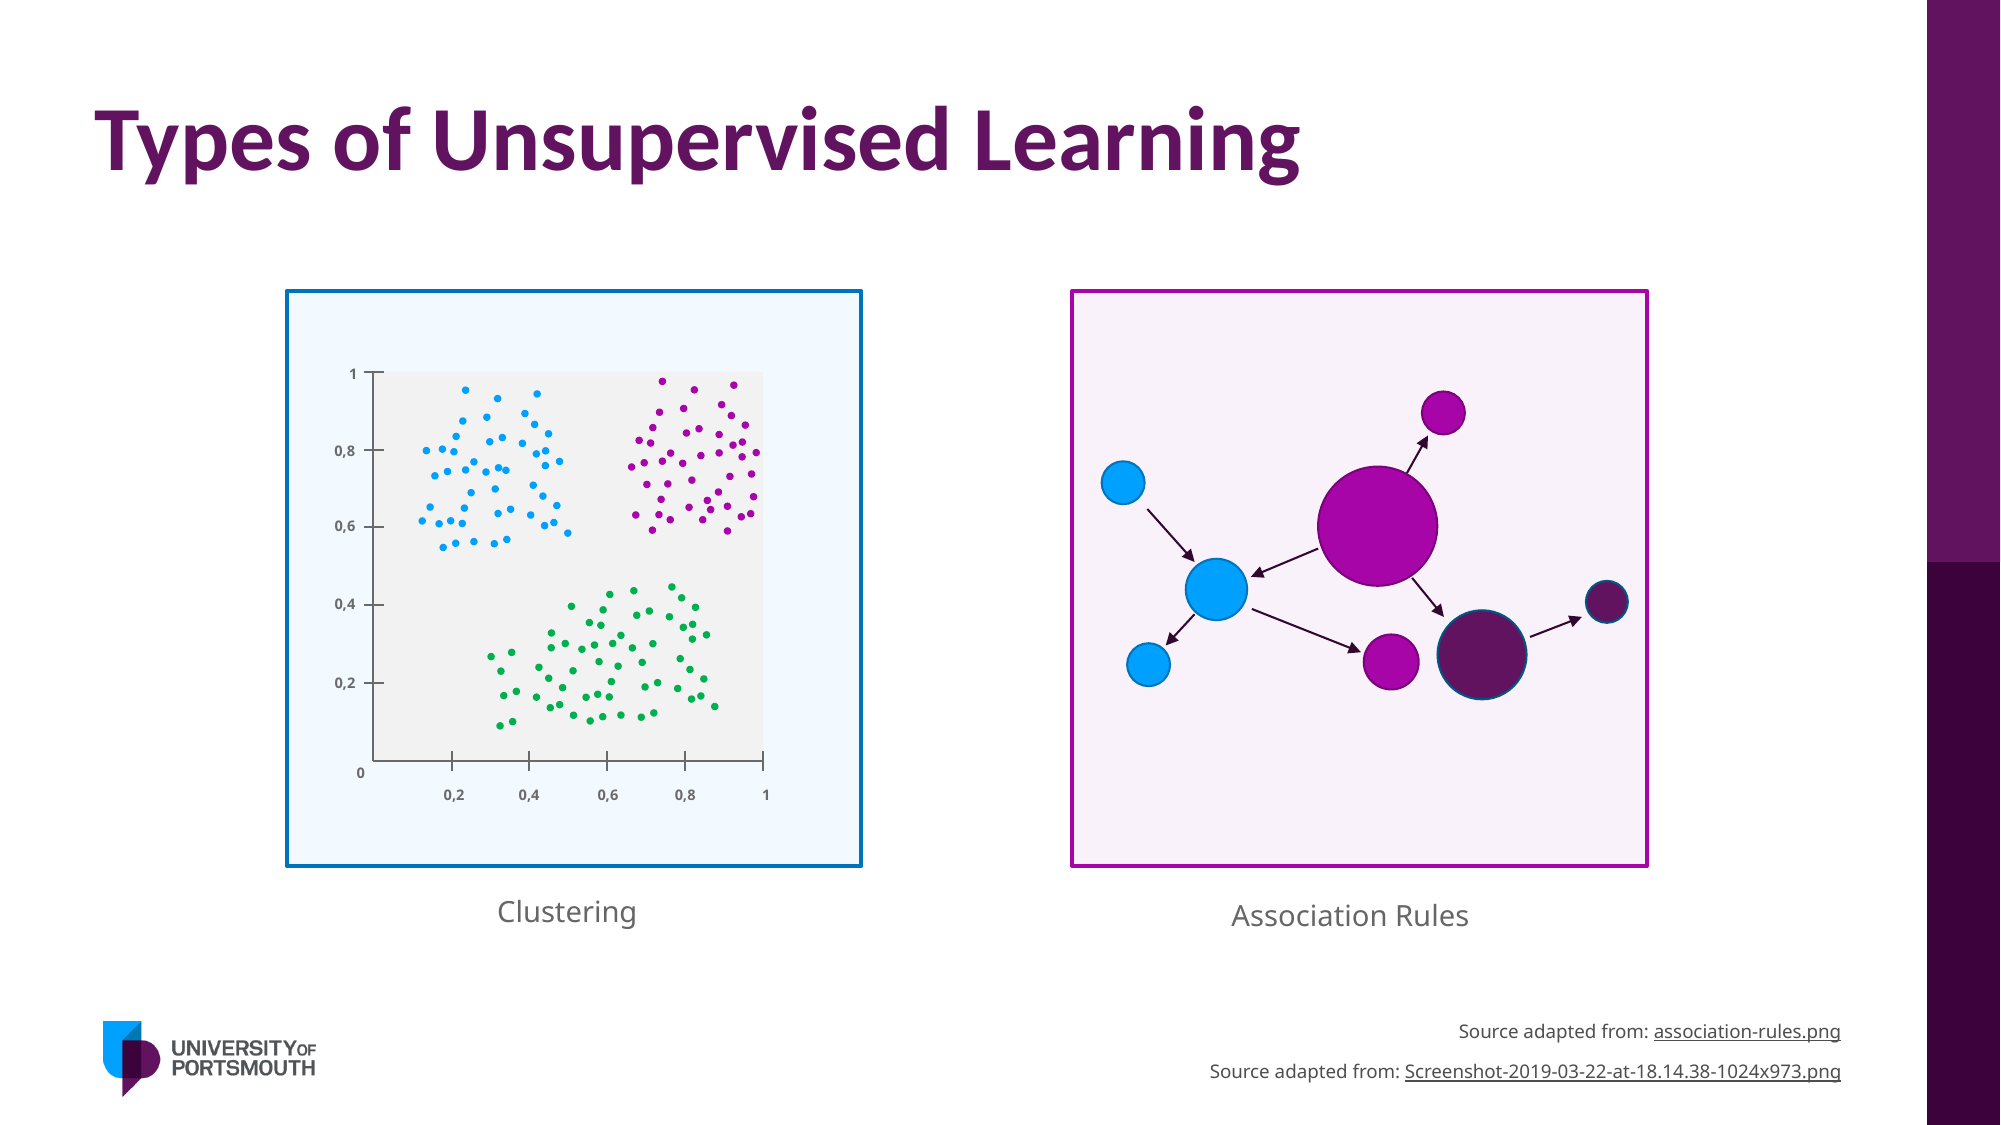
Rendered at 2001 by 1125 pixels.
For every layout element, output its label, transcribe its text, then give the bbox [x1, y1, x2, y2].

text_box 0,2 [426, 777, 480, 811]
text_box [546, 703, 555, 712]
text_box [532, 450, 541, 458]
text_box [487, 652, 495, 661]
text_box [640, 459, 648, 467]
text_box [555, 457, 564, 466]
text_box [688, 635, 697, 643]
text_box [502, 466, 510, 475]
text_box [494, 509, 502, 518]
text_box [741, 421, 750, 429]
text_box [541, 461, 550, 470]
text_box [493, 394, 502, 403]
text_box [547, 629, 556, 637]
text_box [599, 606, 607, 614]
text_box [544, 674, 553, 682]
text_box [617, 711, 625, 719]
text_box [512, 687, 521, 696]
text_box [685, 503, 693, 512]
picture [103, 1021, 316, 1097]
text_box [664, 480, 672, 488]
text_box [679, 623, 688, 632]
text_box [737, 513, 746, 521]
text_box 0,6 [316, 509, 368, 543]
text_box [695, 425, 703, 433]
text_box [646, 439, 655, 447]
text_box [497, 667, 505, 675]
text_box [598, 712, 607, 721]
text_box [617, 631, 625, 640]
text_box [438, 445, 447, 453]
text_box [518, 439, 527, 448]
text_box [431, 472, 439, 480]
text_box [558, 683, 567, 692]
text_box Source adapted from: association-rules.png [646, 1006, 1856, 1047]
text_box [540, 521, 549, 530]
text_box [658, 457, 667, 465]
text_box [627, 463, 636, 471]
text_box [729, 441, 737, 449]
text_box [435, 520, 443, 528]
text_box [486, 438, 494, 446]
text_box [498, 433, 507, 442]
text_box [586, 717, 594, 725]
text_box [461, 386, 470, 394]
text_box [521, 409, 529, 418]
text_box [635, 436, 643, 445]
text_box [467, 488, 475, 497]
text_box [614, 662, 622, 670]
text_box [697, 451, 705, 460]
text_box [676, 654, 684, 663]
text_box [746, 510, 755, 518]
text_box [727, 411, 736, 420]
text_box [649, 639, 657, 648]
text_box [690, 386, 699, 394]
text_box [687, 695, 696, 703]
text_box 1 [334, 357, 371, 390]
text_box [426, 503, 434, 511]
text_box [286, 291, 862, 866]
text_box [439, 543, 447, 552]
text_box [422, 446, 431, 455]
text_box [482, 468, 490, 476]
text_box 0,4 [315, 587, 368, 620]
text_box [678, 459, 687, 468]
text_box [590, 641, 599, 649]
text_box 0 [339, 756, 380, 790]
text_box [567, 602, 576, 611]
text_box [665, 613, 674, 621]
text_box [723, 527, 732, 535]
text_box [697, 692, 705, 700]
text_box [638, 658, 646, 667]
text_box [569, 667, 577, 675]
text_box [752, 448, 760, 457]
text_box [470, 458, 478, 466]
text_box [539, 492, 547, 500]
text_box [747, 470, 756, 478]
text_box [460, 504, 469, 512]
text_box [506, 505, 515, 514]
text_box [378, 371, 764, 760]
text_box [715, 430, 723, 439]
text_box [564, 529, 572, 537]
text_box [682, 429, 691, 437]
text_box [496, 722, 504, 730]
text_box [459, 417, 467, 425]
text_box [633, 611, 641, 619]
text_box [677, 594, 686, 602]
text_box [561, 639, 569, 648]
text_box [526, 511, 535, 519]
text_box [550, 518, 558, 527]
text_box [649, 423, 657, 432]
text_box [533, 390, 541, 398]
text_box [452, 432, 460, 441]
text_box [458, 519, 467, 528]
text_box [666, 449, 675, 457]
text_box [507, 648, 516, 657]
text_box [446, 517, 455, 525]
text_box [655, 408, 664, 416]
text_box [461, 466, 470, 474]
text_box [711, 702, 719, 711]
text_box [645, 607, 654, 615]
text_box [530, 420, 539, 429]
text_box 0,2 [315, 666, 368, 700]
text_box [541, 447, 550, 455]
text_box [418, 517, 426, 525]
text_box [749, 492, 758, 501]
text_box [470, 537, 478, 546]
text_box [491, 485, 499, 493]
text_box [700, 675, 708, 683]
text_box [630, 587, 638, 595]
text_box [593, 690, 602, 699]
text_box 1 [747, 777, 784, 811]
text_box [706, 505, 715, 514]
text_box [508, 717, 517, 726]
text_box [658, 377, 667, 386]
text_box [726, 472, 734, 481]
text_box [535, 663, 543, 672]
text_box [578, 645, 586, 654]
text_box [585, 618, 594, 627]
text_box [702, 631, 711, 639]
text_box [547, 644, 555, 652]
text_box [657, 495, 665, 504]
text_box [452, 539, 460, 547]
text_box [717, 400, 726, 409]
text_box [723, 502, 732, 511]
title Types of Unsupervised Learning [79, 91, 1908, 279]
text_box [688, 620, 697, 629]
text_box [673, 684, 682, 693]
text_box 0,8 [656, 777, 711, 811]
text_box [715, 449, 723, 457]
text_box [597, 621, 605, 630]
text_box [529, 481, 537, 489]
text_box [738, 438, 747, 446]
text_box [703, 496, 712, 505]
text_box [443, 467, 452, 476]
text_box Source adapted from: Screenshot-2019-03-22-at-18.14.38-1024x973.png [646, 1047, 1856, 1099]
text_box [606, 590, 614, 599]
text_box [569, 711, 578, 719]
text_box [641, 683, 649, 691]
text_box 0,8 [315, 434, 368, 468]
text_box [500, 691, 508, 700]
text_box 0,6 [578, 777, 634, 811]
text_box Association Rules [1216, 889, 1508, 940]
text_box [1072, 291, 1647, 866]
text_box [648, 526, 657, 534]
text_box [666, 516, 674, 524]
text_box [608, 639, 617, 648]
text_box [714, 488, 723, 496]
text_box [494, 464, 503, 472]
text_box 0,4 [499, 777, 555, 811]
text_box [450, 447, 458, 456]
text_box [655, 510, 663, 519]
text_box [582, 693, 590, 702]
text_box Clustering [482, 886, 668, 936]
text_box [637, 713, 646, 721]
text_box [738, 453, 746, 461]
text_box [1101, 391, 1629, 700]
text_box [698, 516, 707, 524]
text_box [595, 657, 603, 666]
text_box [490, 539, 499, 548]
text_box [688, 476, 696, 484]
text_box [653, 678, 662, 687]
text_box [679, 404, 688, 413]
text_box [483, 413, 491, 422]
text_box [553, 501, 561, 510]
text_box [605, 693, 613, 701]
text_box [628, 644, 637, 652]
text_box [503, 535, 511, 544]
text_box [532, 693, 541, 701]
text_box [555, 700, 564, 709]
text_box [544, 430, 553, 438]
text_box [668, 583, 676, 591]
text_box [686, 665, 694, 674]
text_box [650, 709, 658, 717]
text_box [607, 677, 616, 686]
text_box [691, 603, 700, 612]
text_box [643, 480, 651, 489]
text_box [632, 511, 640, 519]
text_box [730, 381, 738, 389]
